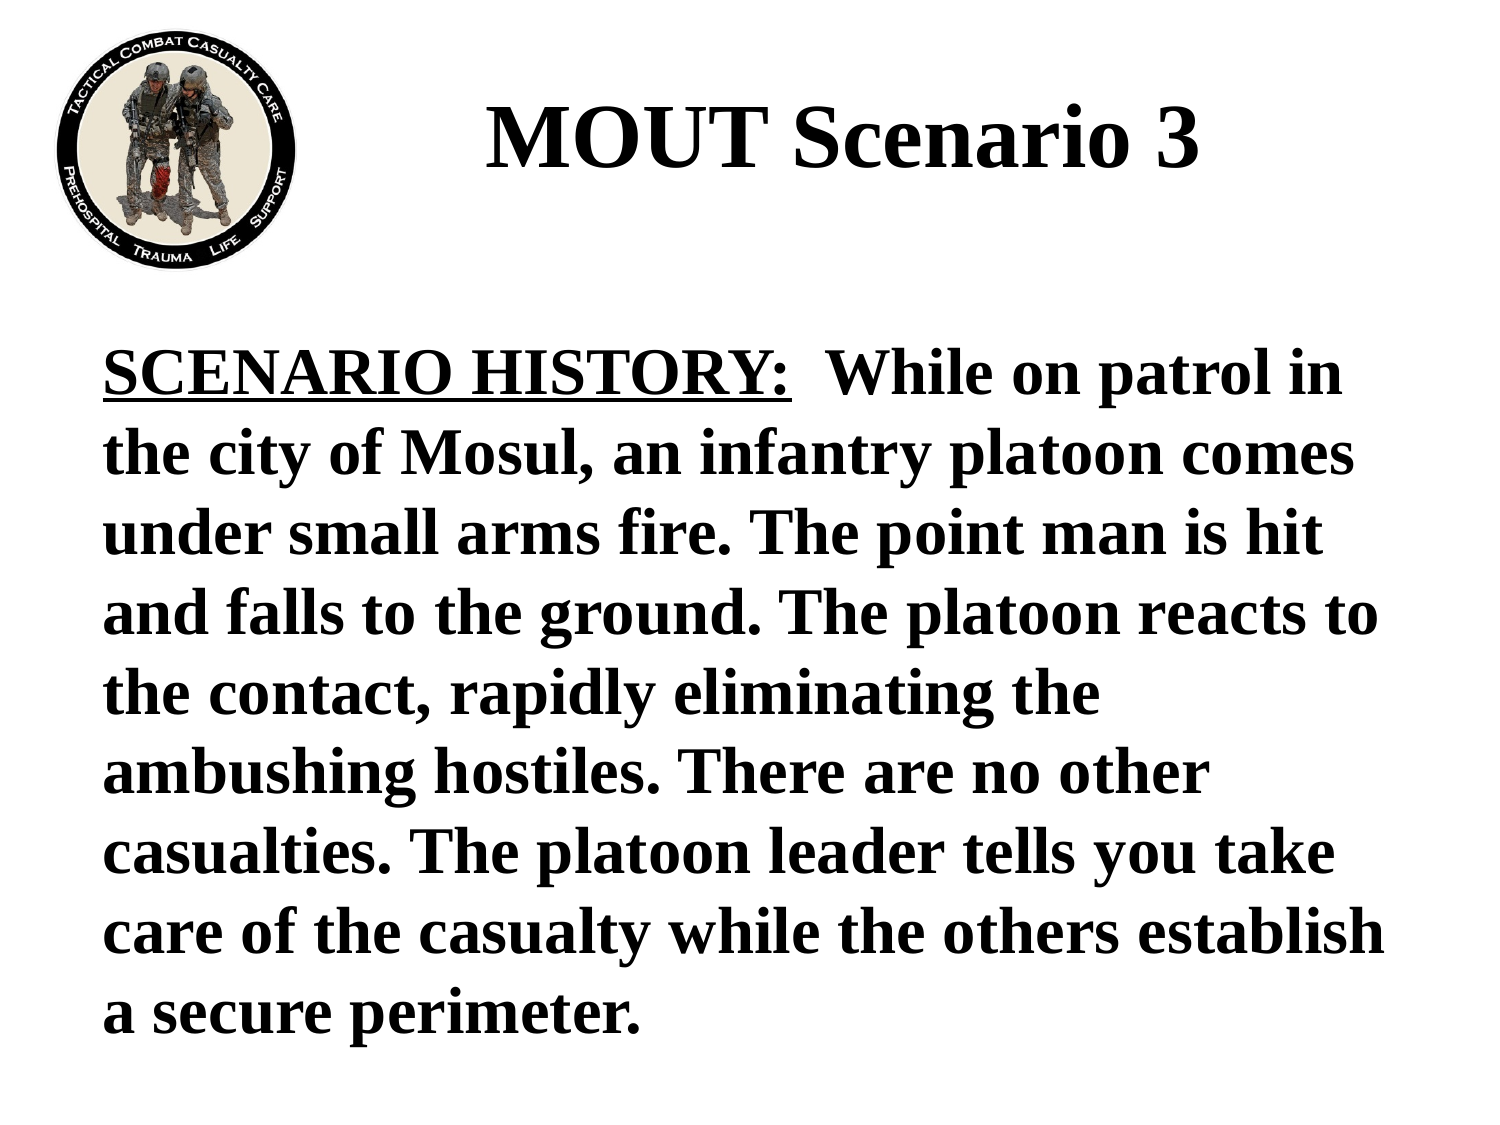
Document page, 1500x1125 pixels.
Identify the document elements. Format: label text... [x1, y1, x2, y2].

title MOUT Scenario 3 [287, 37, 1401, 226]
list SCENARIO HISTORY: While on patrol in the city of Mosul, an infantry platoon comes under small arms fire. The point man is hit and falls to the ground. The platoon reacts to the contact, rapidly eliminating the ambushing hostiles. There are no other casualties. The platoon leader tells you take care of the casualty while the others establish a secure perimeter. [87, 319, 1438, 1063]
picture [50, 24, 300, 275]
